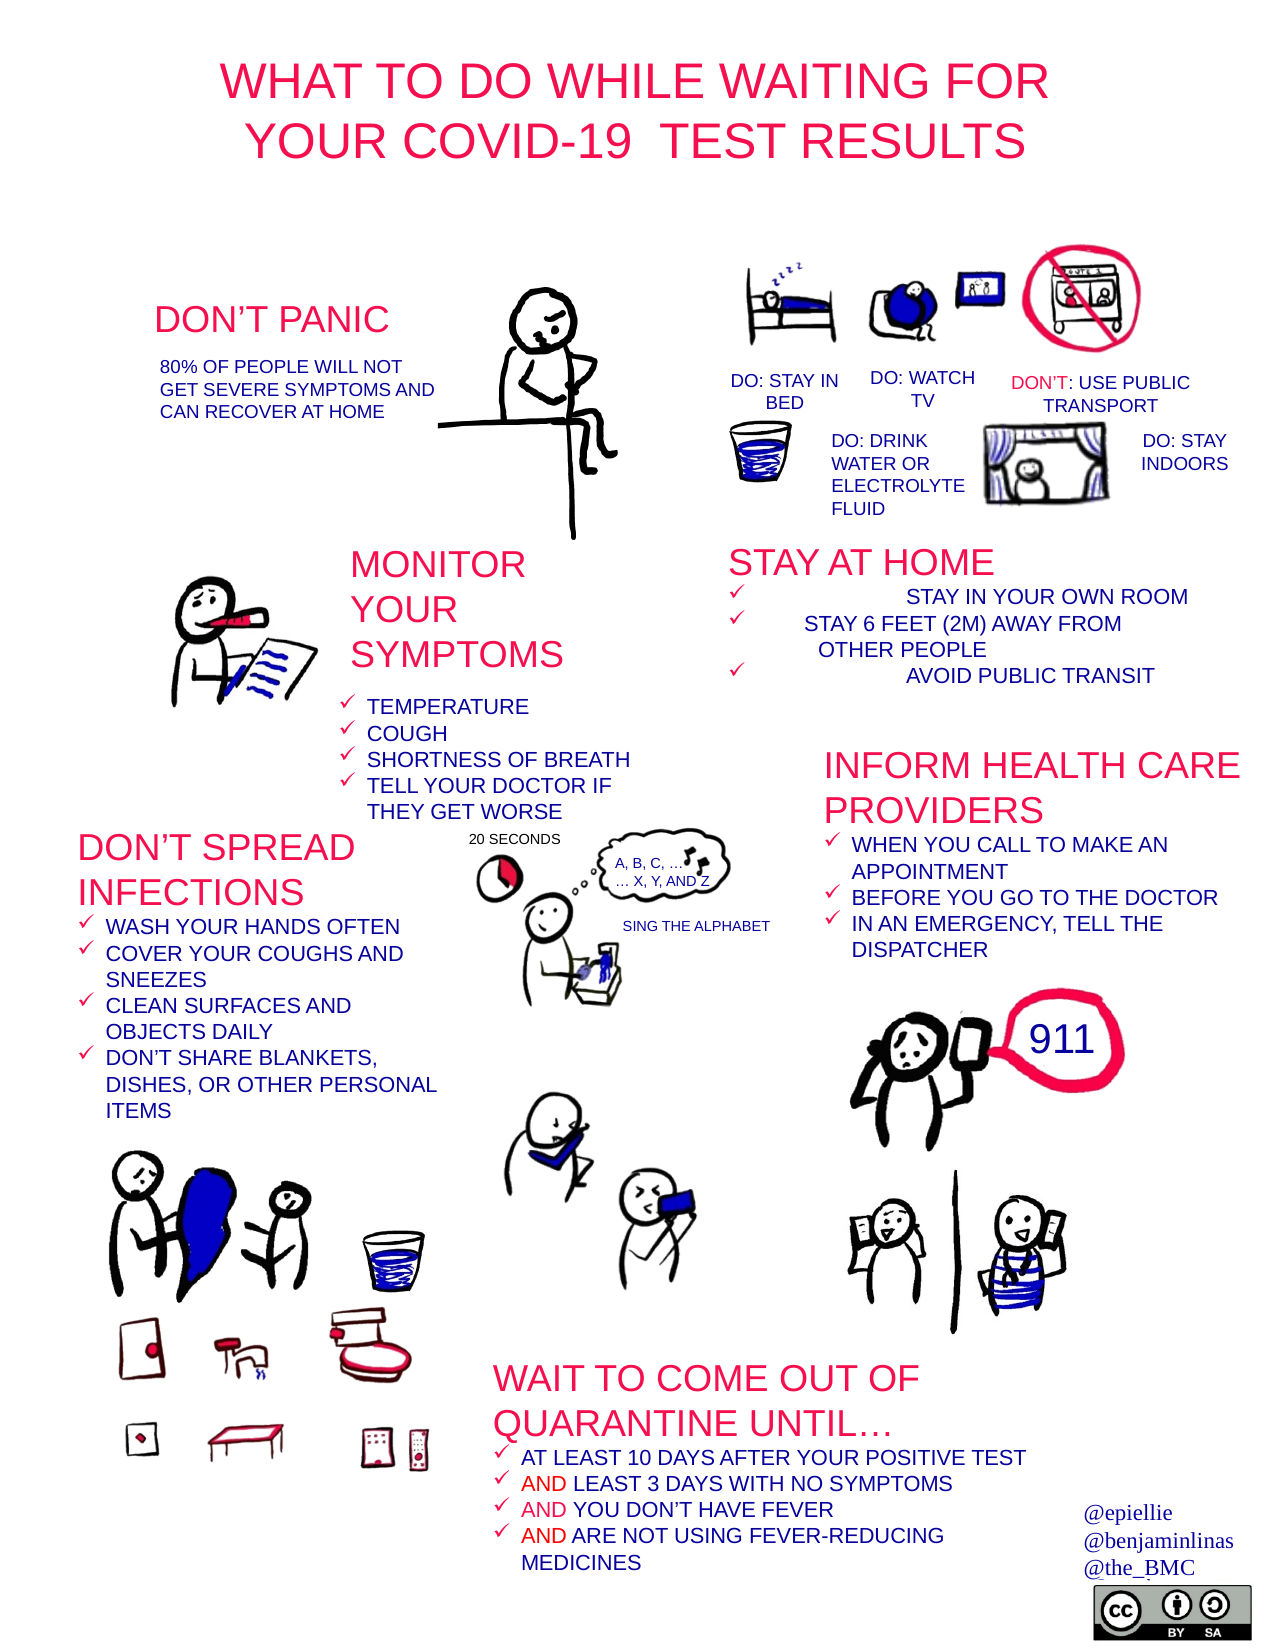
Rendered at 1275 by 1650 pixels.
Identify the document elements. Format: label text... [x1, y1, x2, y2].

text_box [358, 813, 859, 1020]
text_box 80% OF PEOPLE WILL NOT GET SEVERE SYMPTOMS AND CAN RECOVER AT HOME [145, 347, 437, 430]
text_box @epiellie @benjaminlinas @the_BMC [1068, 1490, 1250, 1588]
text_box TEMPERATURE COUGH SHORTNESS OF BREATH TELL YOUR DOCTOR IF THEY GET WORSE [324, 685, 650, 815]
text_box WAIT TO COME OUT OF QUARANTINE UNTIL… AT LEAST 10 DAYS AFTER YOUR POSITIVE TEST AND LEAST 3 DAYS WITH NO SYMPTOMS AND YOU DON’T HAVE FEVER AND ARE NOT USING FEVER-REDUCING MEDICINES [478, 1346, 1054, 1609]
text_box WHAT TO DO WHILE WAITING FOR YOUR COVID-19 TEST RESULTS [193, 40, 1077, 176]
picture [151, 564, 339, 729]
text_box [768, 971, 1222, 1173]
picture [437, 281, 622, 546]
text_box DON’T SPREAD INFECTIONS WASH YOUR HANDS OFTEN COVER YOUR COUGHS AND SNEEZES CLEAN SURFACES AND OBJECTS DAILY DON’T SHARE BLANKETS, DISHES, OR OTHER PERSONAL ITEMS [62, 815, 462, 1130]
picture [17, 1020, 748, 1486]
text_box MONITOR YOUR SYMPTOMS [335, 532, 649, 682]
text_box INFORM HEALTH CARE PROVIDERS WHEN YOU CALL TO MAKE AN APPOINTMENT BEFORE YOU GO TO THE DOCTOR IN AN EMERGENCY, TELL THE DISPATCHER [808, 733, 1275, 996]
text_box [685, 317, 1255, 728]
picture [1076, 1579, 1268, 1649]
picture [797, 1173, 1152, 1404]
text_box DON’T PANIC [139, 287, 437, 348]
picture [665, 224, 1199, 370]
